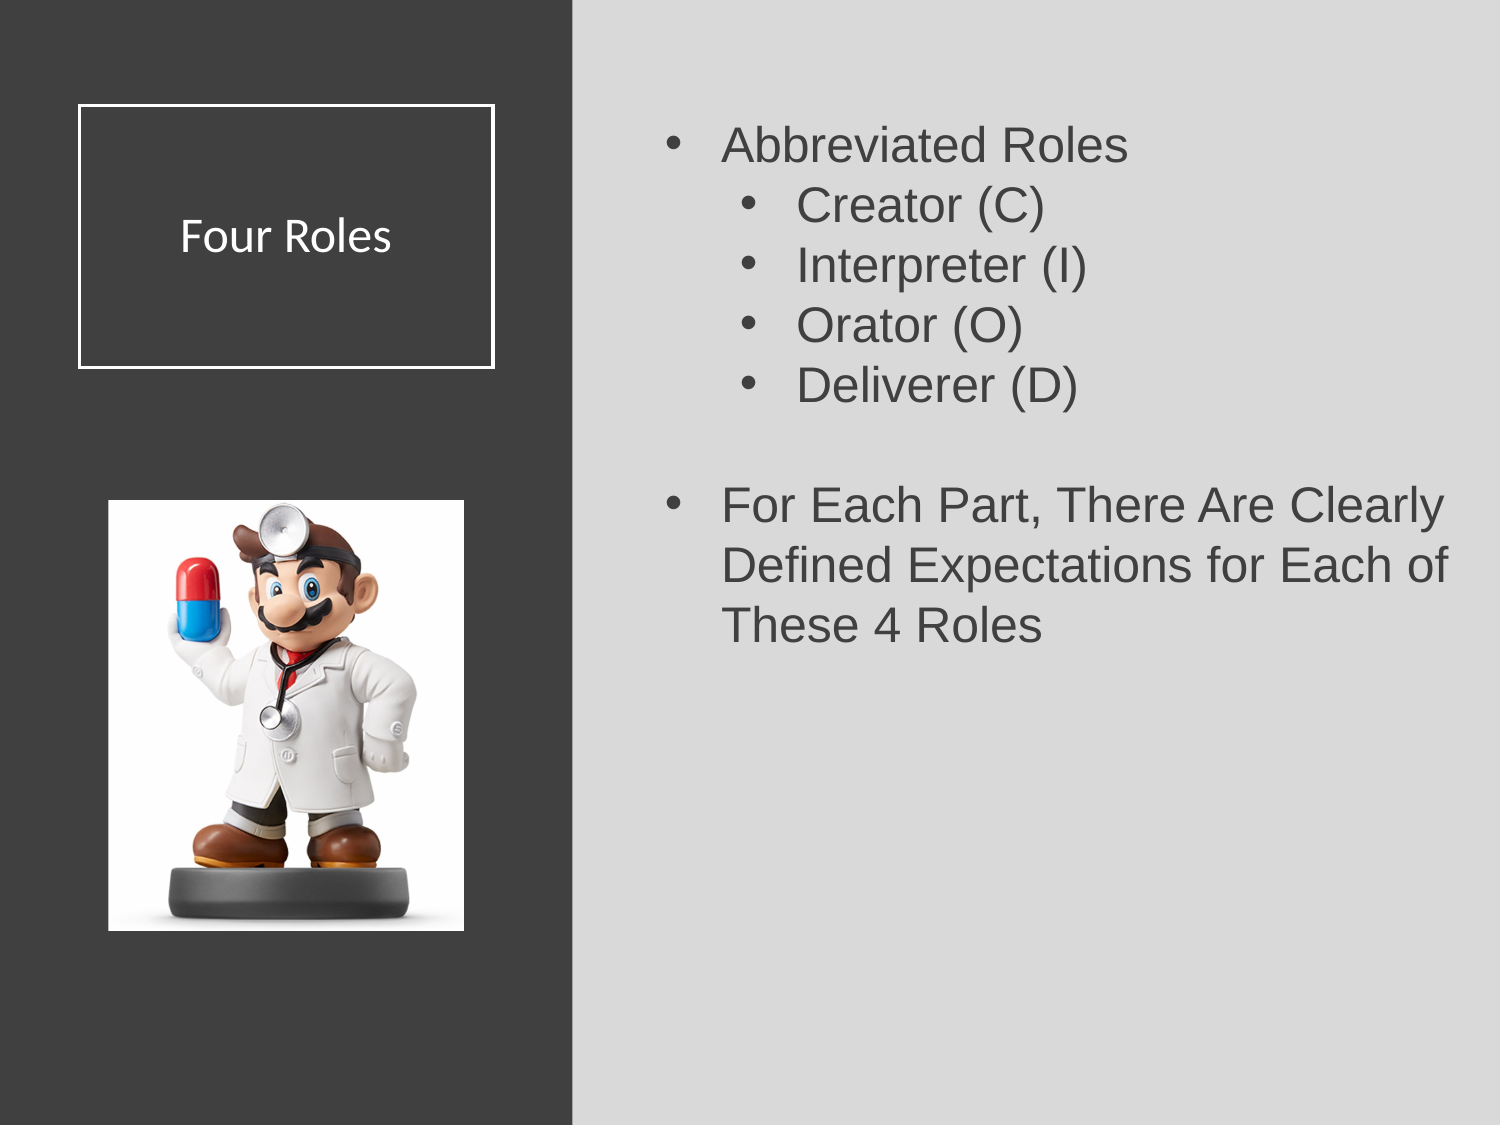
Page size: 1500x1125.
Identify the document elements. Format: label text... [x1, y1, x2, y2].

text_box Abbreviated Roles Creator (C) Interpreter (I) Orator (O) Deliverer (D) For Each Part, There Are Clearly Defined Expectations for Each of These 4 Roles [649, 105, 1475, 661]
title Four Roles [78, 105, 494, 368]
text_box [0, 0, 573, 1125]
picture [107, 499, 465, 931]
